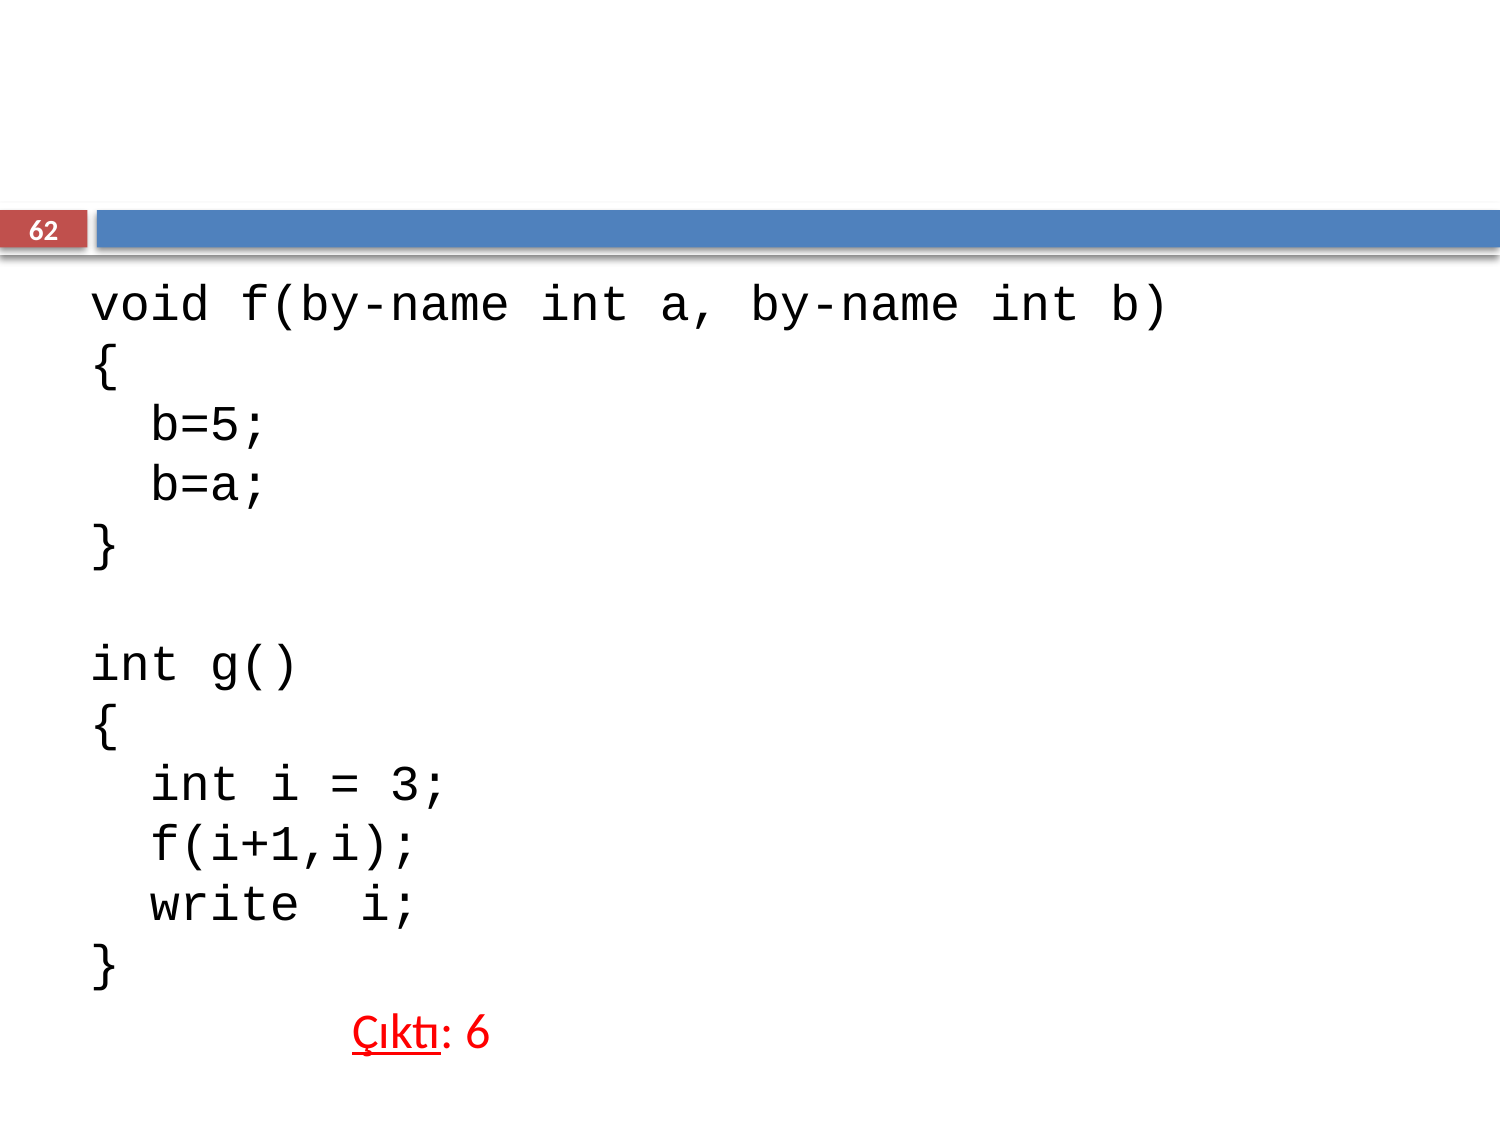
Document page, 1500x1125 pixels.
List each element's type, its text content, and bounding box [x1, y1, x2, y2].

slide_number 62 [0, 208, 88, 249]
list void f(by-name int a, by-name int b) { b=5; b=a; } int g() { int i = 3; f(i+1,i); write i; } Çıktı: 6 [75, 262, 1425, 1088]
